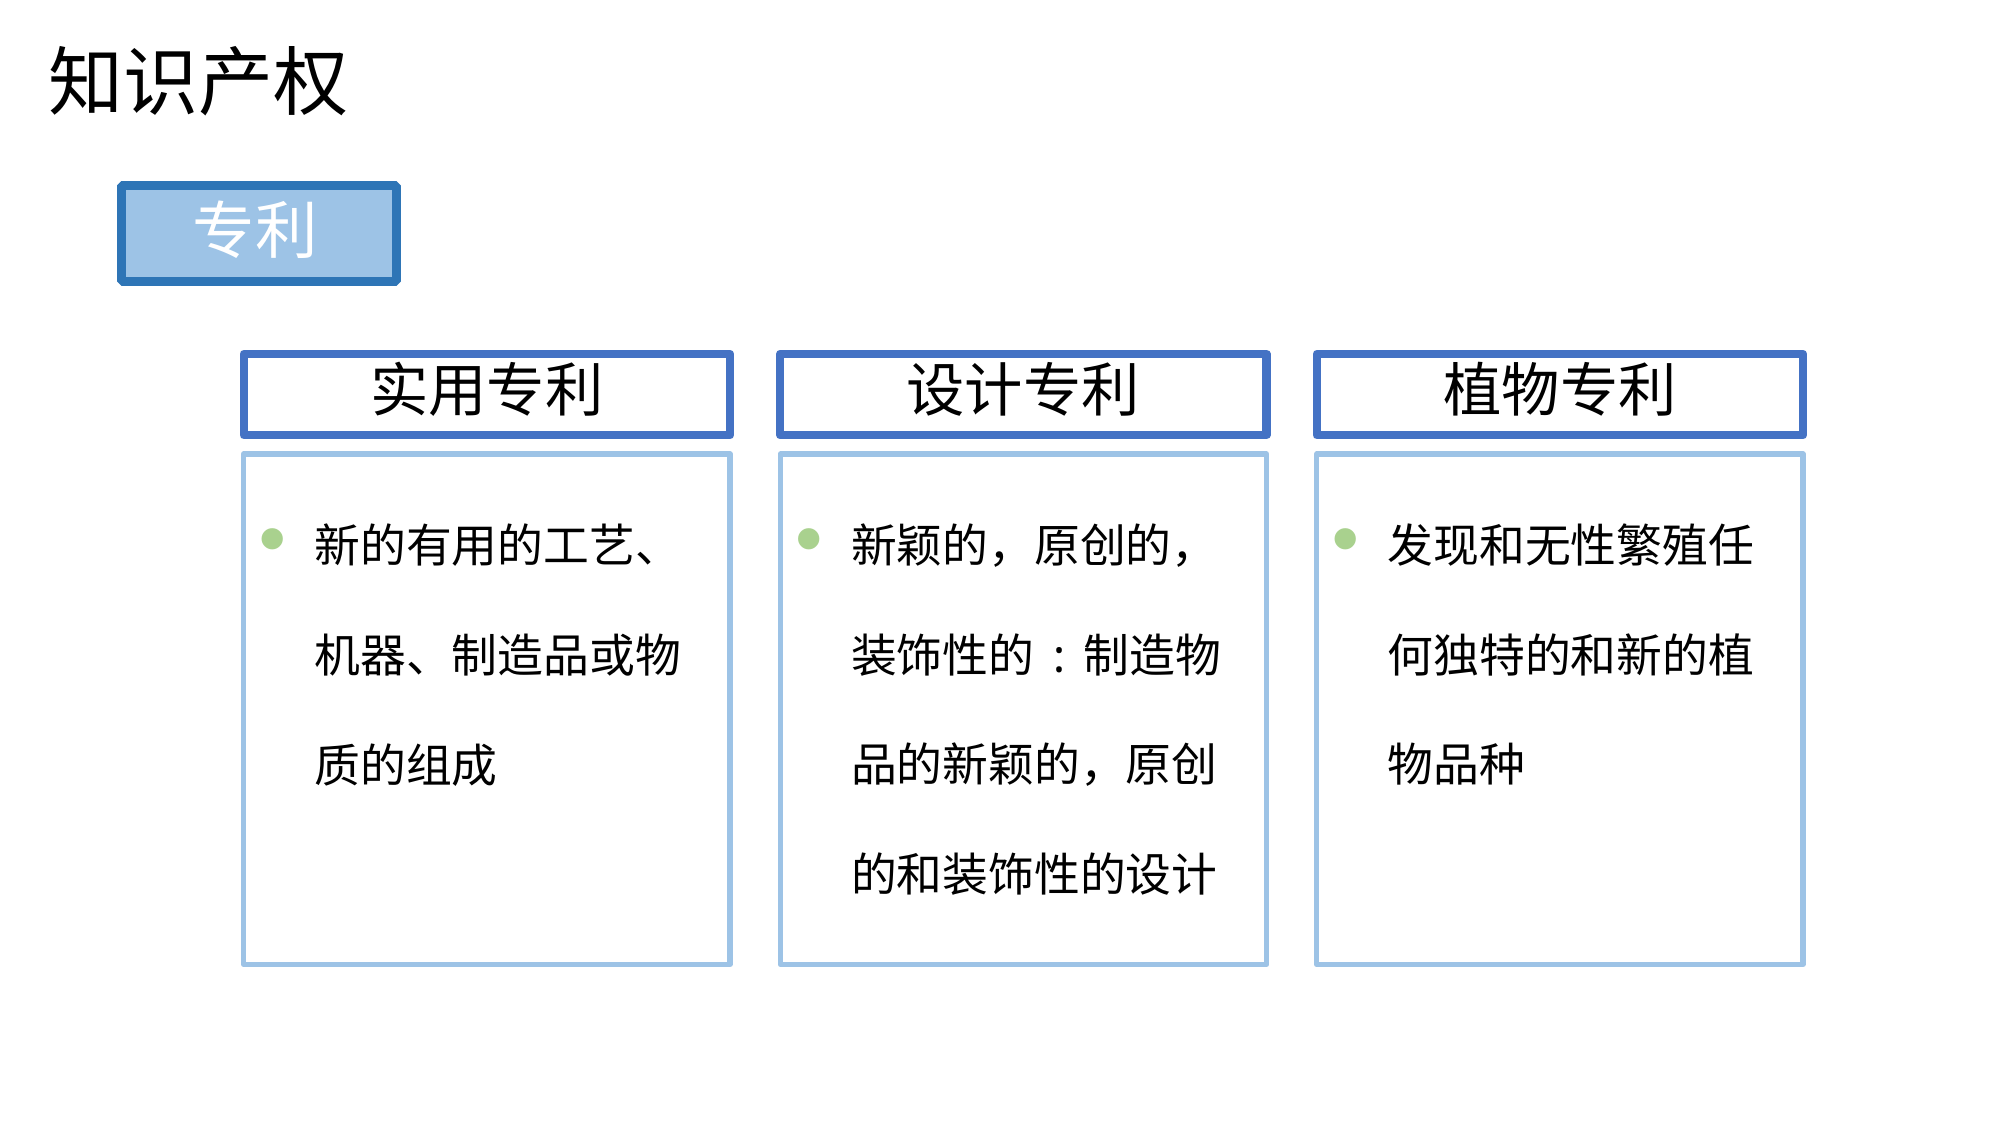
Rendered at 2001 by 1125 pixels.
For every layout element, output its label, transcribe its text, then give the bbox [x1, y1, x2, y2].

text_box 发现和无性繁殖任何独特的和新的植物品种 [1316, 454, 1804, 965]
text_box 设计专利 [780, 353, 1267, 436]
text_box 实用专利 [243, 353, 730, 436]
text_box 新颖的，原创的，装饰性的:制造物品的新颖的，原创的和装饰性的设计 [780, 454, 1267, 965]
text_box 知识产权 [31, 0, 919, 160]
text_box 新的有用的工艺、机器、制造品或物质的组成 [243, 454, 730, 965]
text_box 专利 [121, 185, 397, 282]
text_box 植物专利 [1316, 353, 1804, 436]
